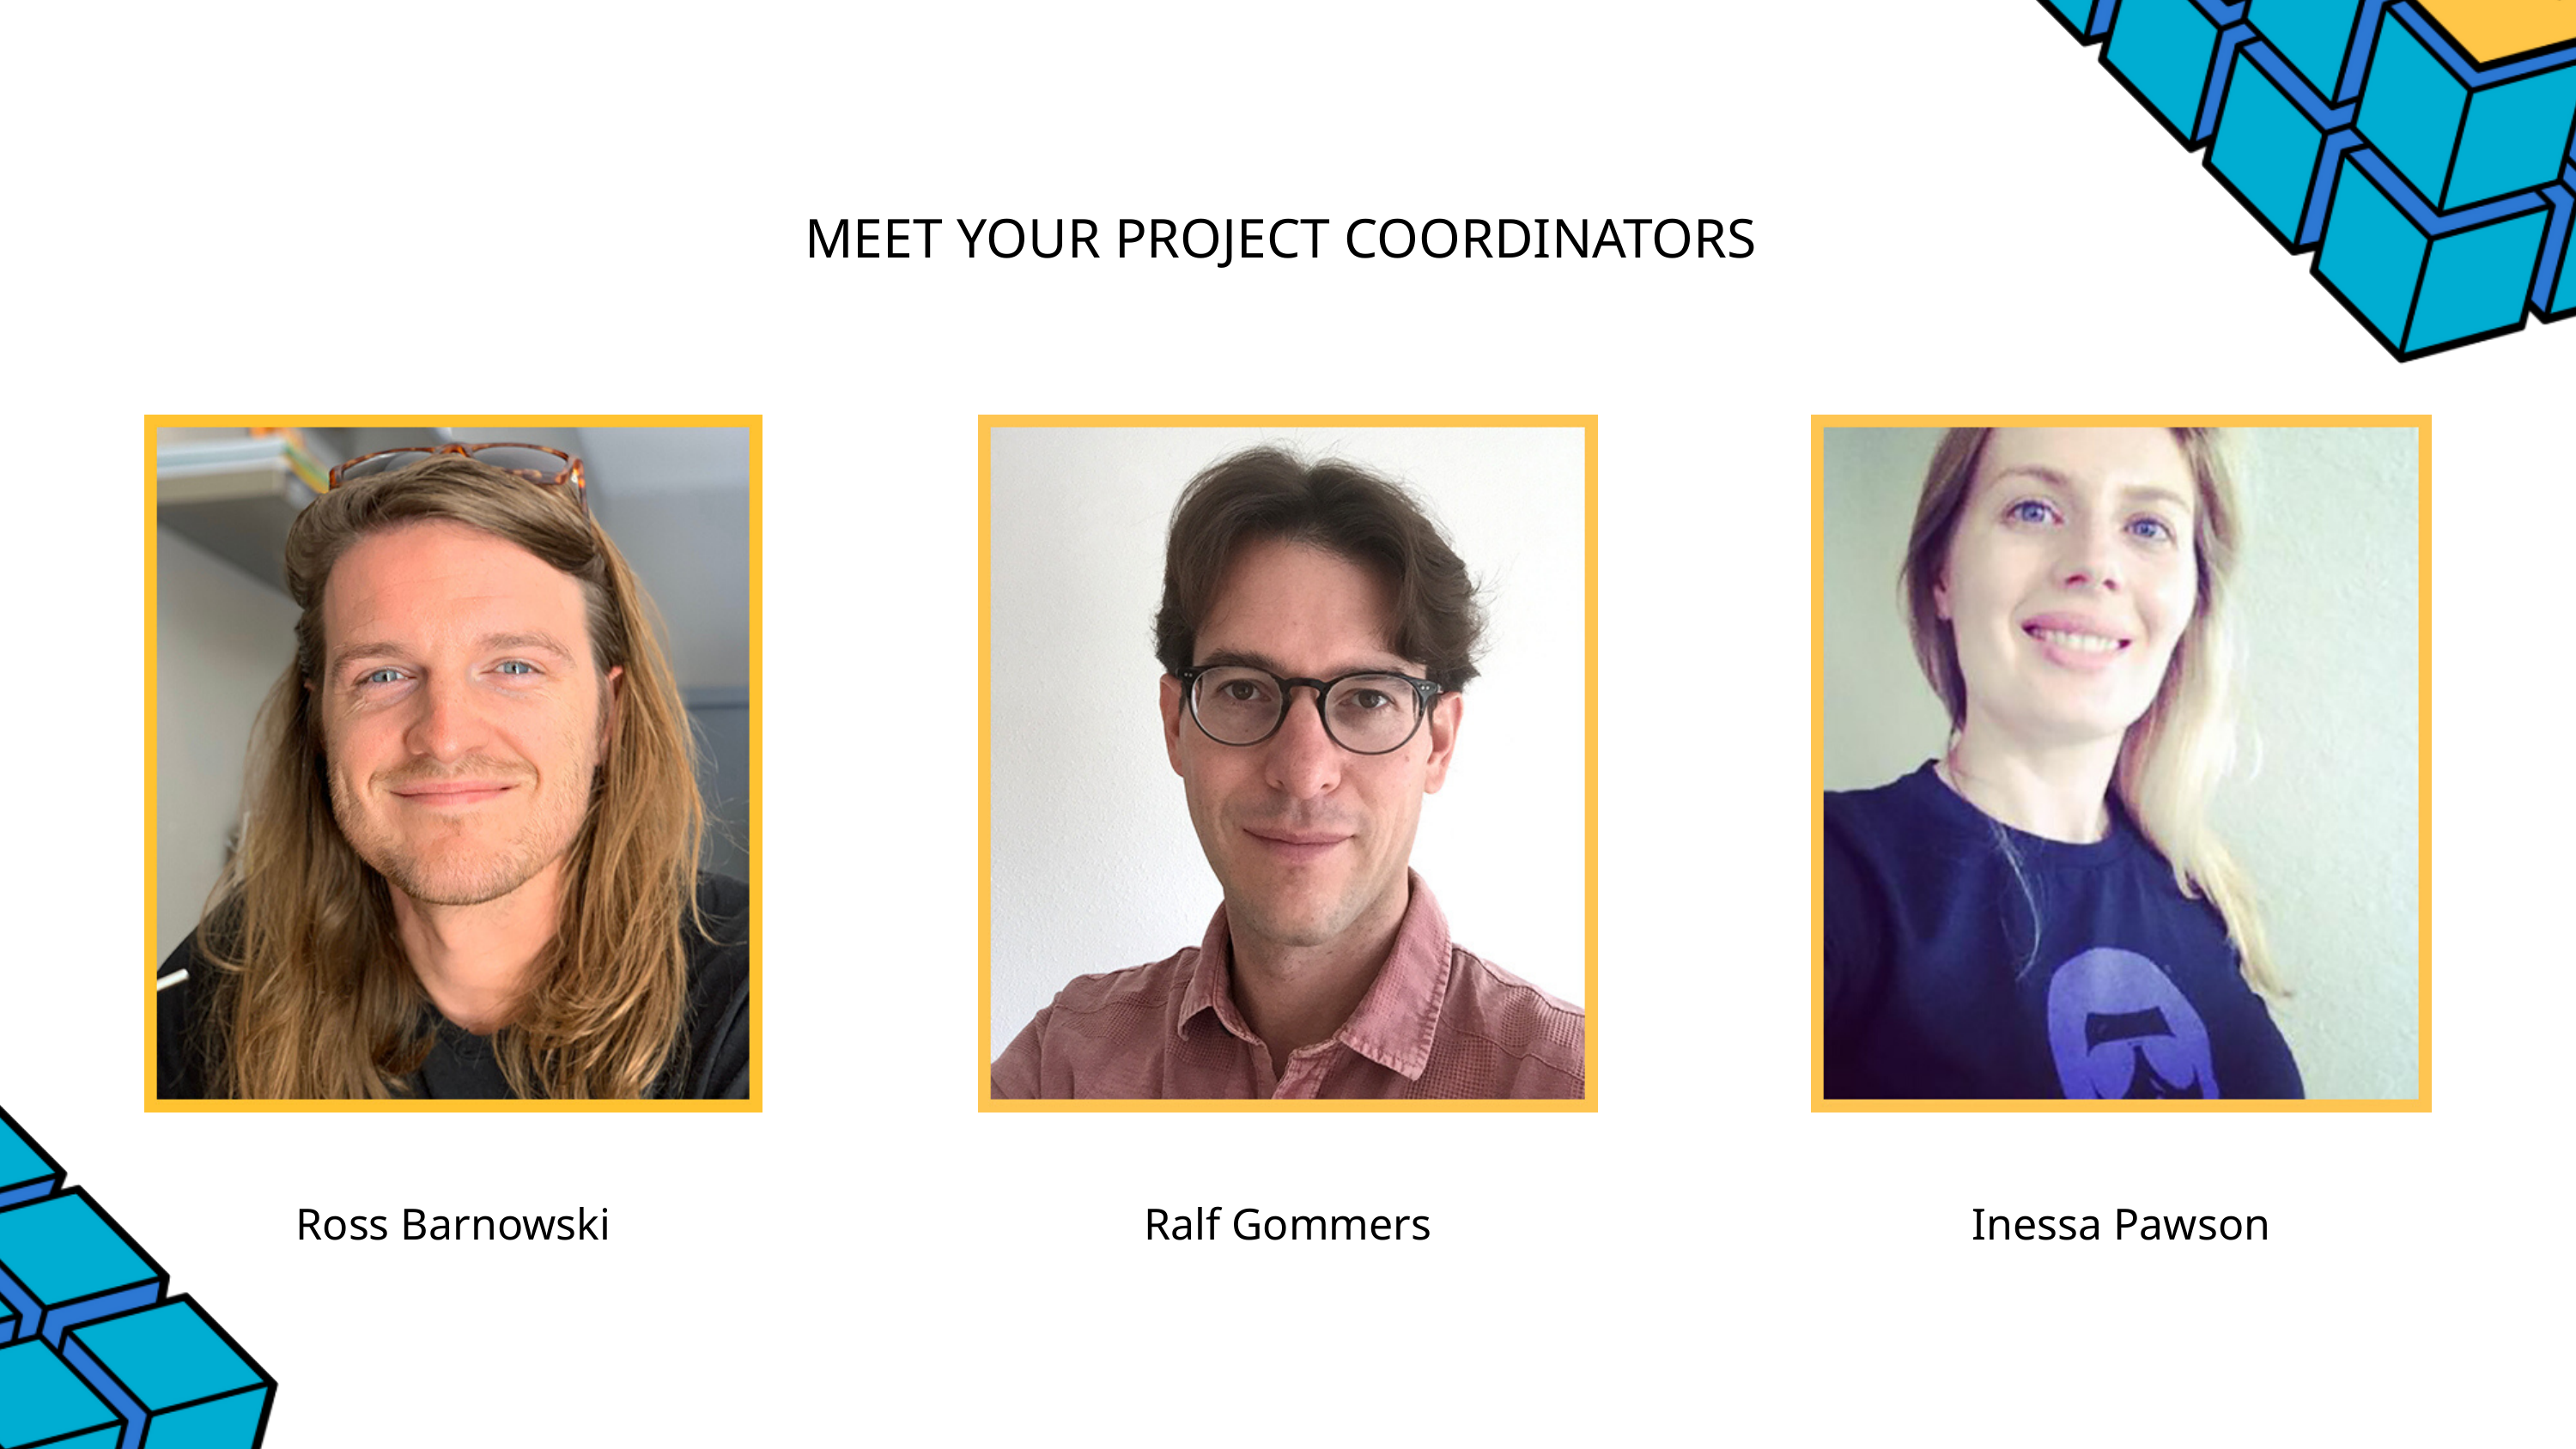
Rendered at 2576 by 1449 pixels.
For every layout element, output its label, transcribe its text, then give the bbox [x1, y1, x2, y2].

picture [0, 415, 763, 1449]
picture [1811, 415, 2432, 1113]
text_box Inessa Pawson [1966, 1188, 2275, 1249]
picture [0, 1306, 7, 1315]
text_box MEET YOUR PROJECT COORDINATORS [801, 193, 1775, 270]
picture [977, 415, 1599, 1113]
picture [2038, 0, 2576, 538]
text_box Ralf Gommers [1143, 1188, 1433, 1249]
text_box Ross Barnowski [273, 1188, 634, 1249]
